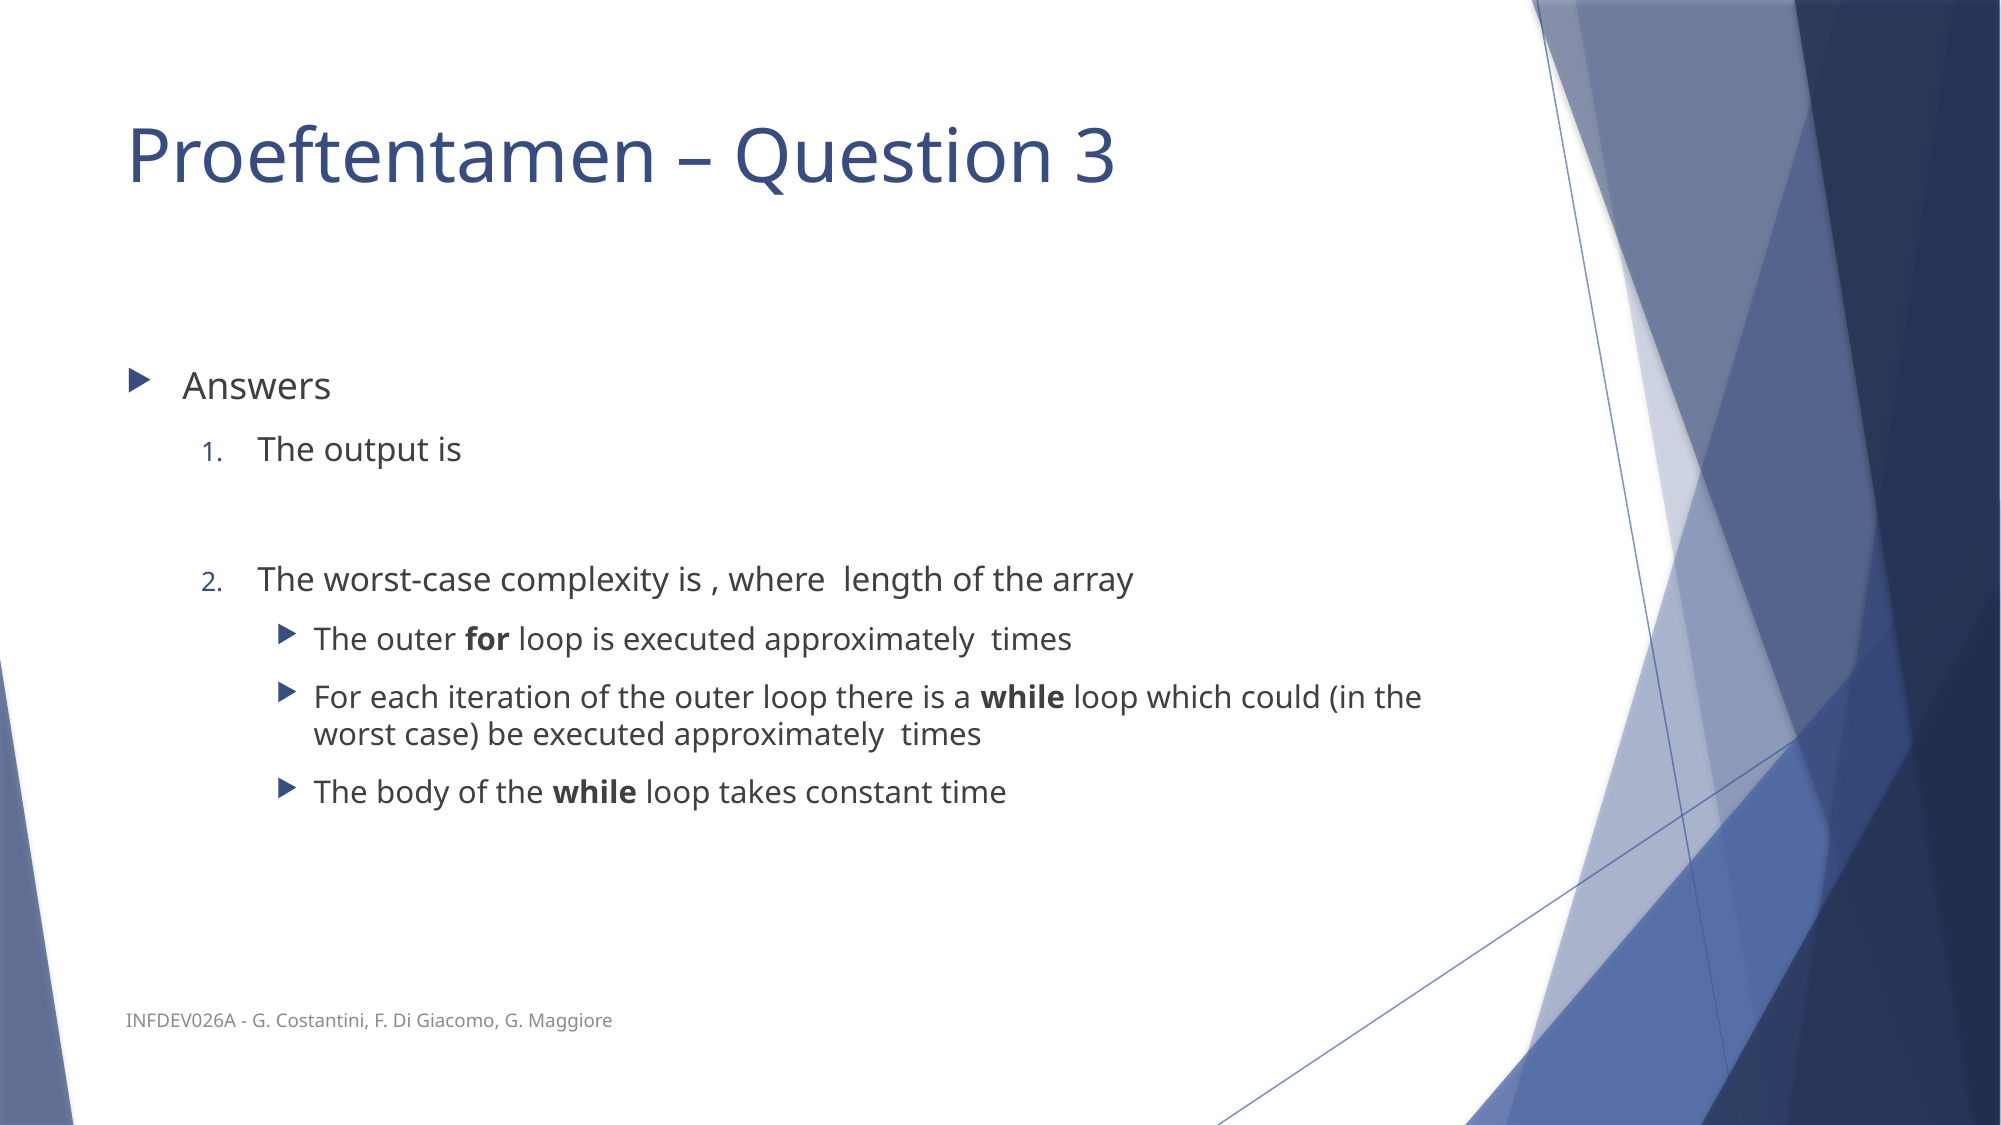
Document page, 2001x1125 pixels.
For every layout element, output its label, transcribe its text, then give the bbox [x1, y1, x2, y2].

footer INFDEV026A - G. Costantini, F. Di Giacomo, G. Maggiore [111, 991, 1145, 1051]
title Proeftentamen – Question 3 [111, 99, 1522, 317]
